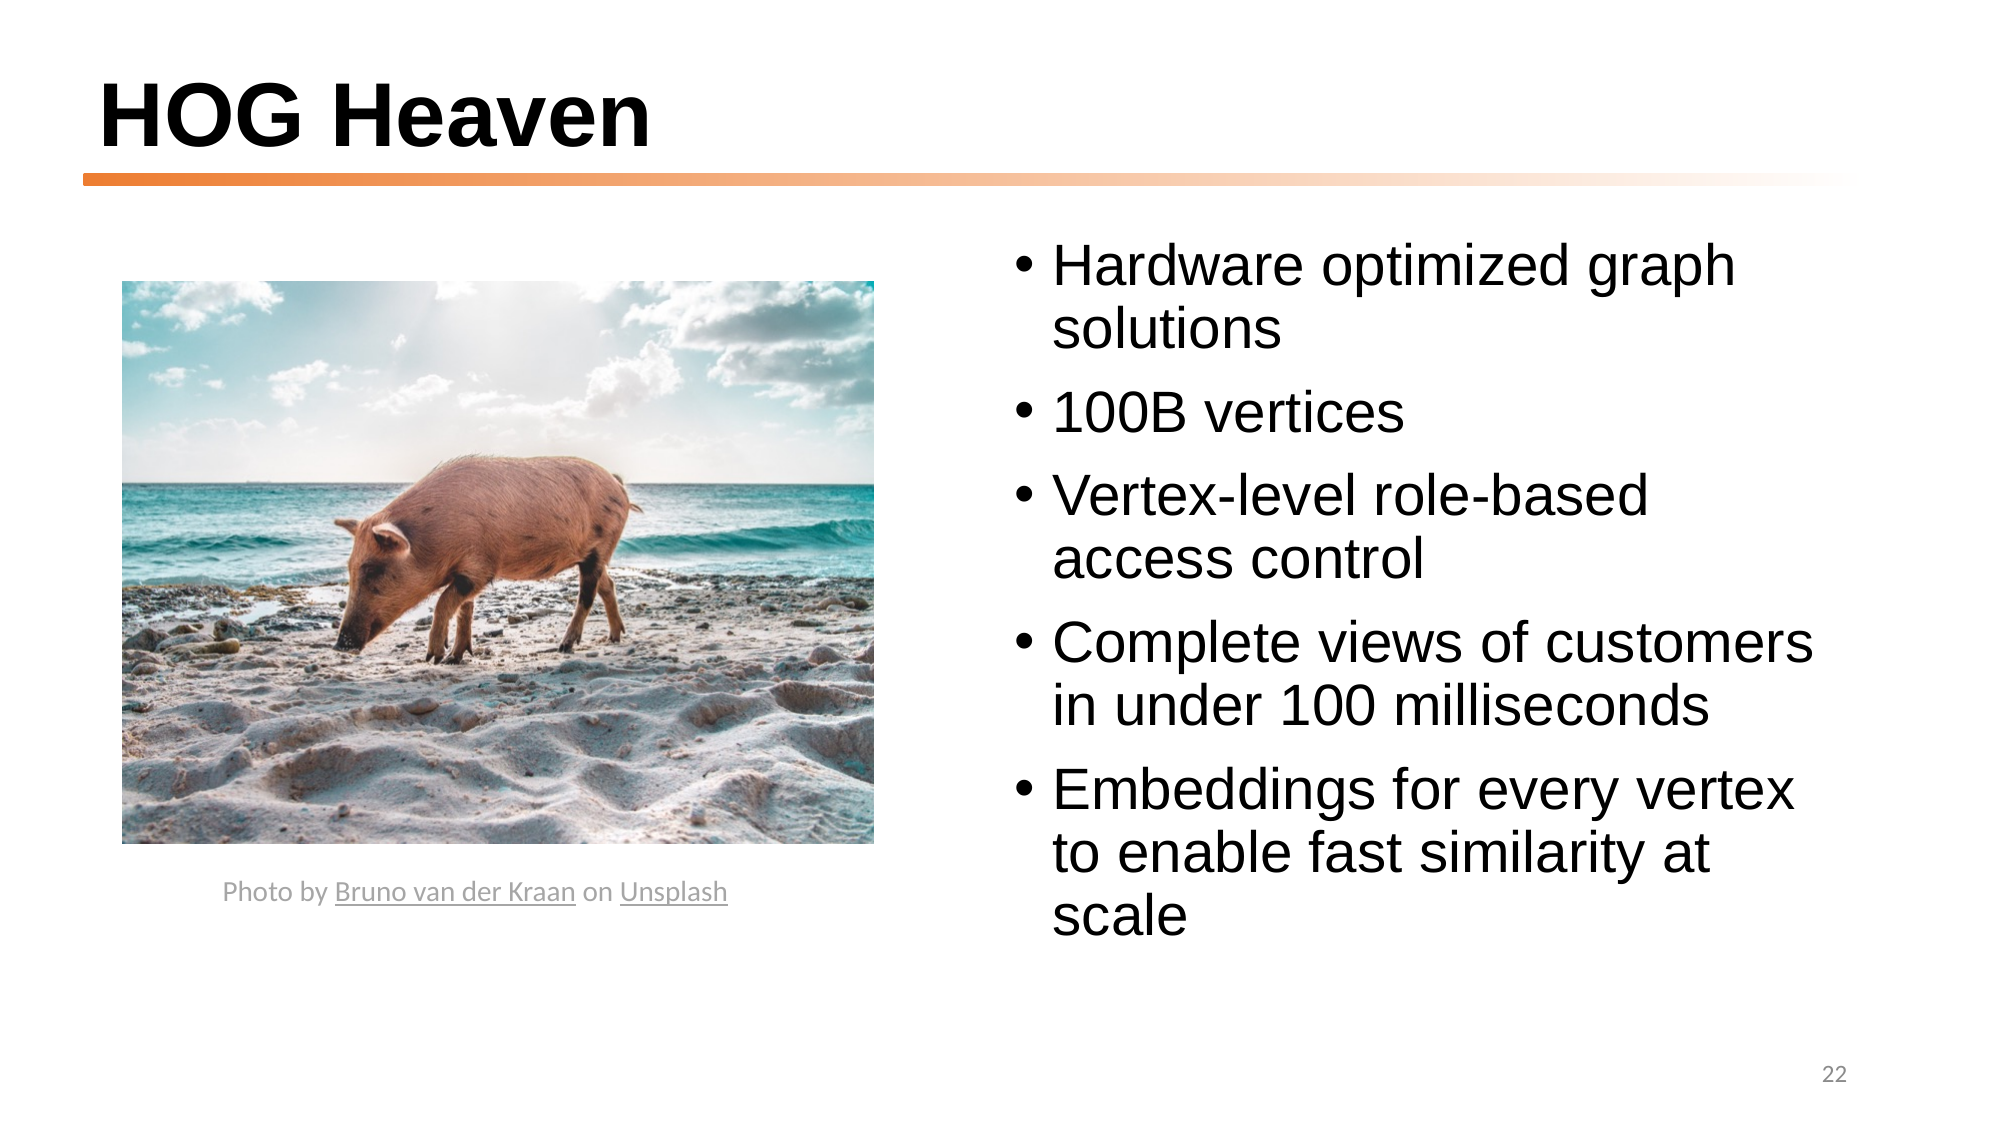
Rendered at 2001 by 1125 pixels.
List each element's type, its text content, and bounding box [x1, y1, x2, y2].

text_box Photo by Bruno van der Kraan on Unsplash [207, 865, 743, 915]
picture [122, 281, 874, 844]
slide_number 22 [1412, 1042, 1863, 1103]
list Hardware optimized graph solutions 100B vertices Vertex-level role-based access control Complete views of customers in under 100 milliseconds Embeddings for every vertex to enable fast similarity at scale [999, 227, 1863, 1014]
title HOG Heaven [83, 59, 1809, 174]
